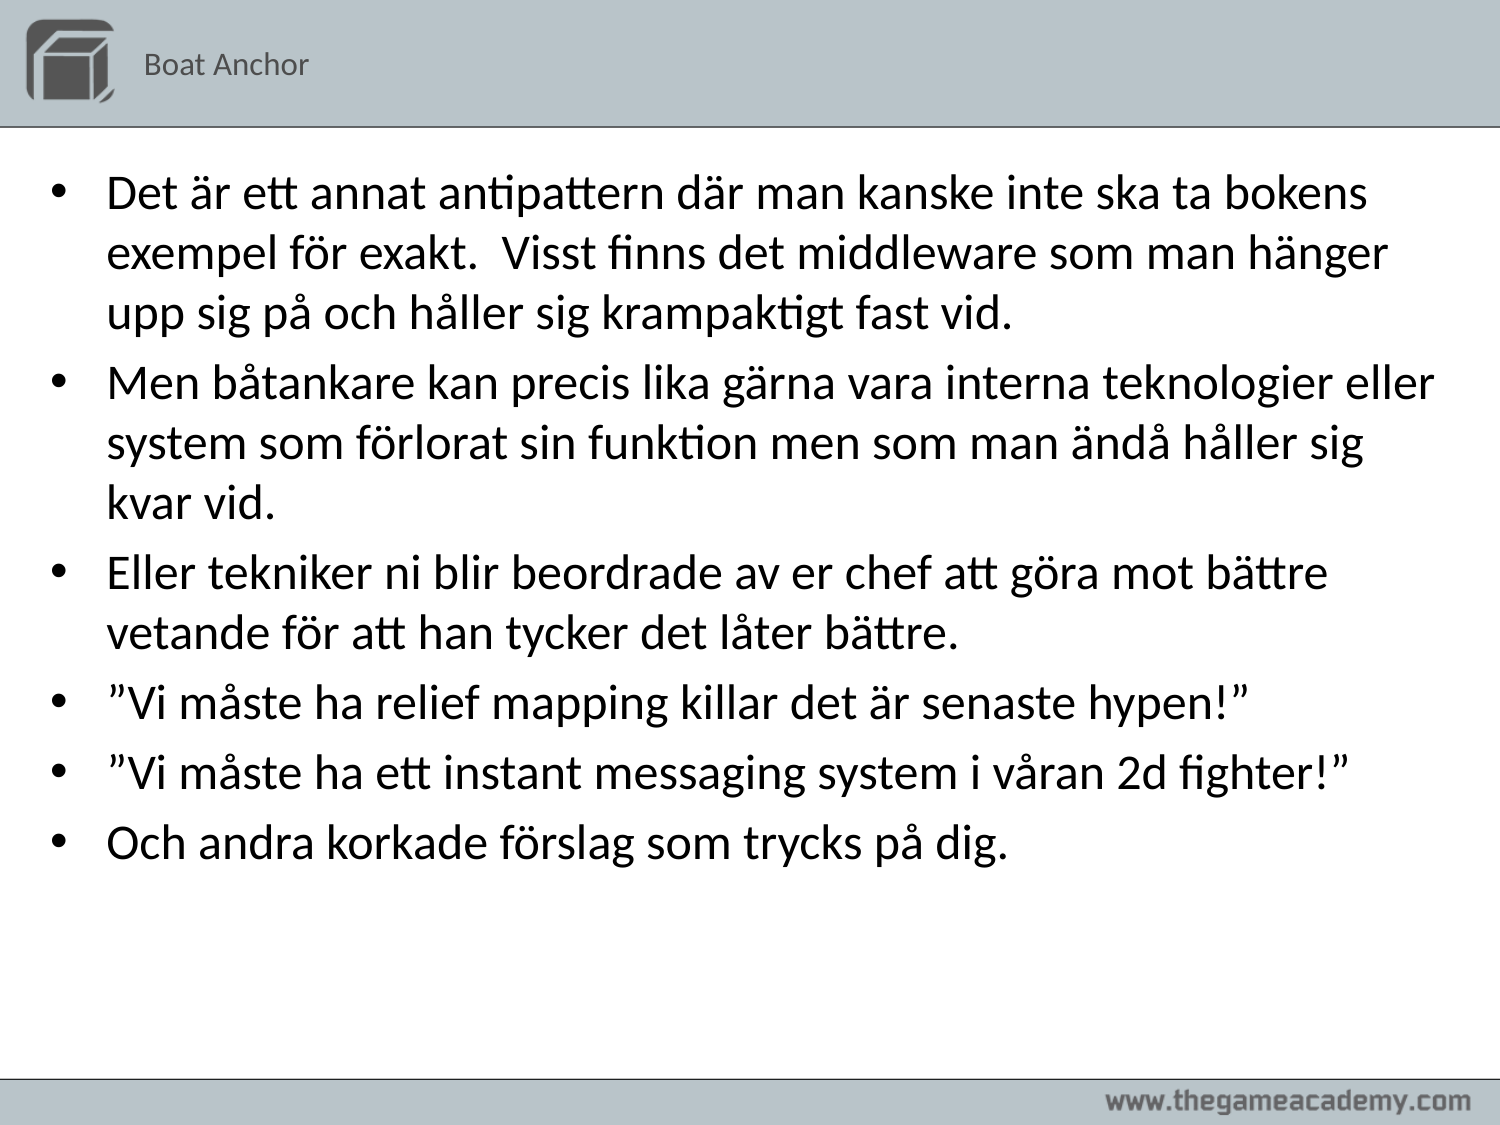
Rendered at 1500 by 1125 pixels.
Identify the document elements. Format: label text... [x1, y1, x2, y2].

list Det är ett annat antipattern där man kanske inte ska ta bokens exempel för exakt. Visst finns det middleware som man hänger upp sig på och håller sig krampaktigt fast vid. Men båtankare kan precis lika gärna vara interna teknologier eller system som förlorat sin funktion men som man ändå håller sig kvar vid. Eller tekniker ni blir beordrade av er chef att göra mot bättre vetande för att han tycker det låter bättre. ”Vi måste ha relief mapping killar det är senaste hypen!” ”Vi måste ha ett instant messaging system i våran 2d fighter!” Och andra korkade förslag som trycks på dig. [35, 152, 1465, 1079]
title Boat Anchor [128, 0, 1500, 126]
picture [0, 0, 1500, 1125]
